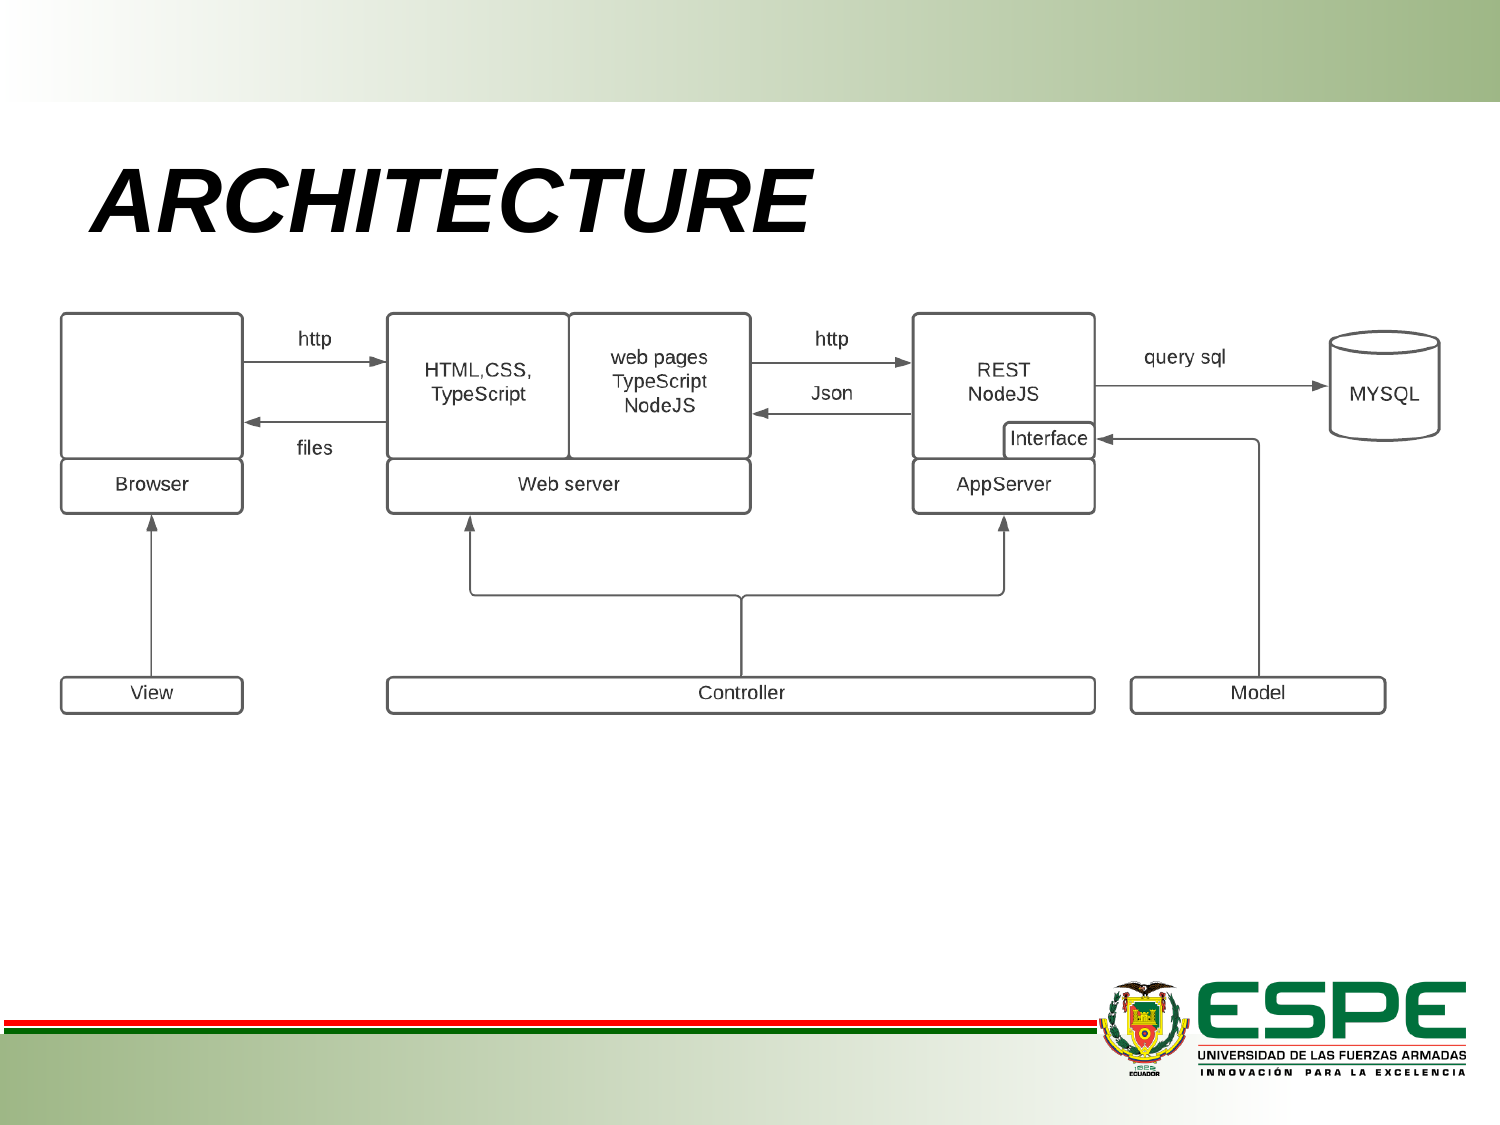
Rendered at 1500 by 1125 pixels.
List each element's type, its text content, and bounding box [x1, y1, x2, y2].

title ARCHITECTURE [75, 133, 1312, 252]
picture [24, 276, 1476, 749]
picture [1099, 981, 1466, 1076]
